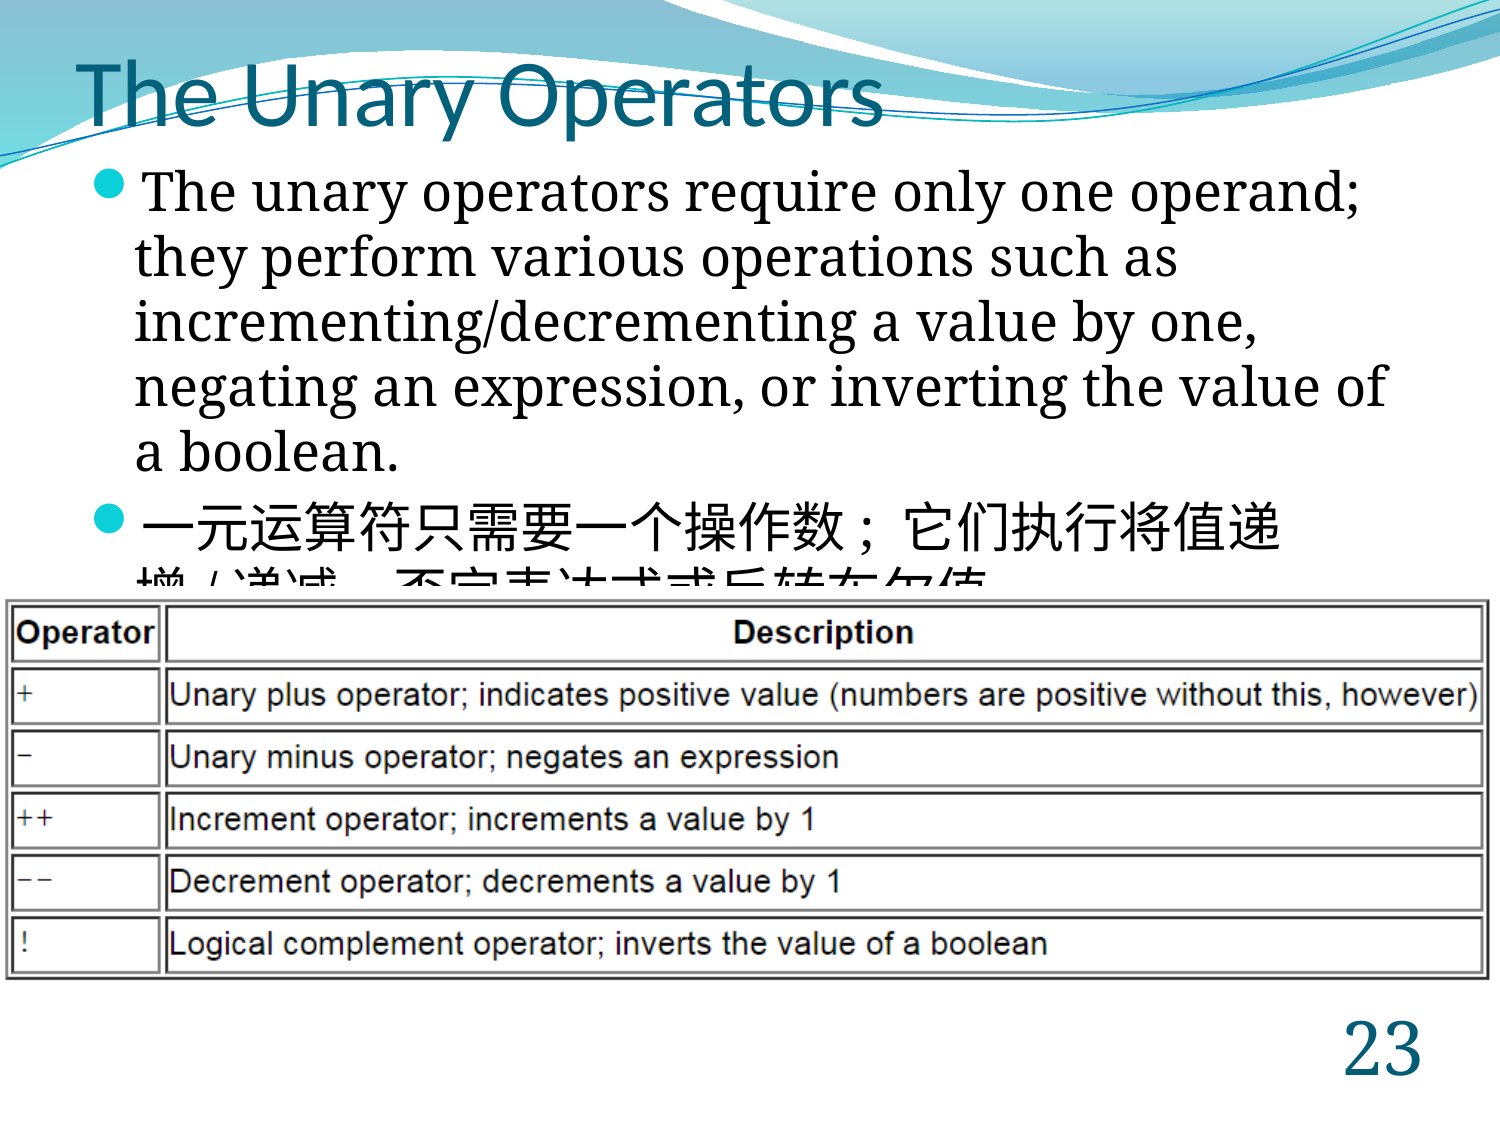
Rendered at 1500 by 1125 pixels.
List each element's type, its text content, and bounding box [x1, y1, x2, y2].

list The unary operators require only one operand; they perform various operations such as incrementing/decrementing a value by one, negating an expression, or inverting the value of a boolean. 一元运算符只需要一个操作数; 它们执行将值递增/递减，否定表达式或反转布尔值。 [75, 149, 1425, 585]
title The Unary Operators [75, 22, 1426, 146]
list The unary operators require only one operand; they perform various operations such as incrementing/decrementing a value by one, negating an expression, or inverting the value of a boolean. 一元运算符只需要一个操作数; 它们执行将值递增/递减，否定表达式或反转布尔值。 [75, 1006, 1425, 1038]
slide_number 22 [1299, 1042, 1425, 1103]
picture [0, 585, 1500, 993]
